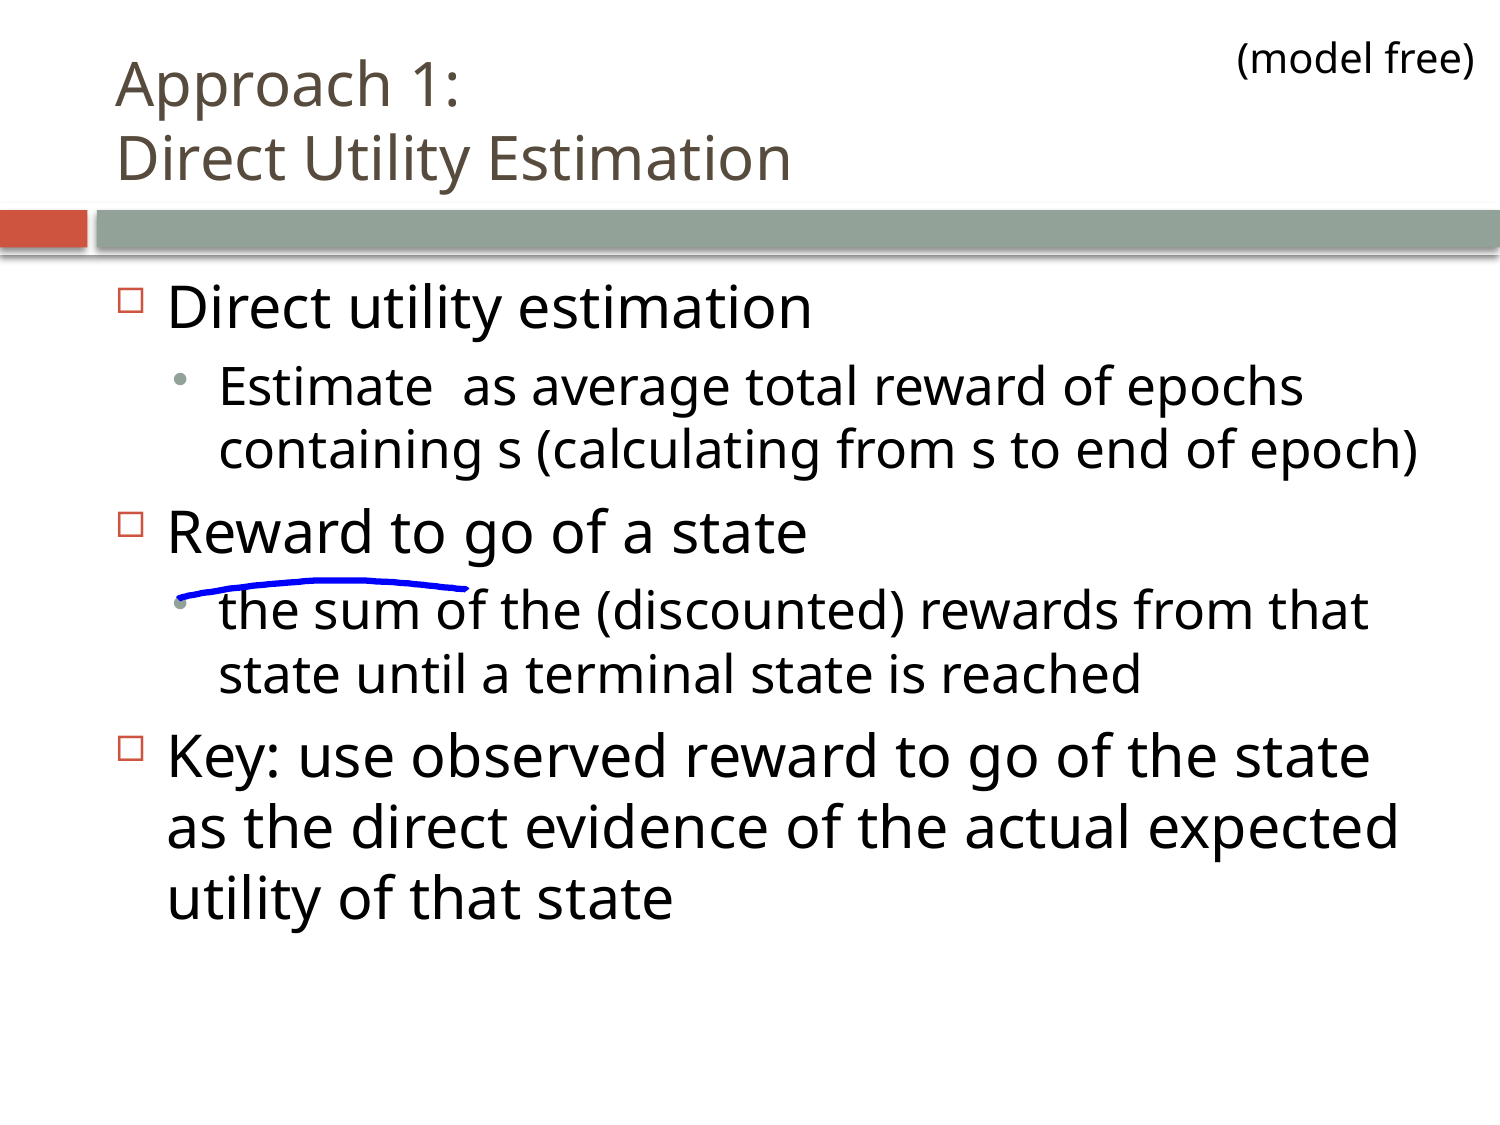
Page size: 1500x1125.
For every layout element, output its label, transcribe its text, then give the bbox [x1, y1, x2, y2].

text_box [177, 579, 468, 600]
text_box (model free) [1222, 24, 1490, 90]
text_box Direct utility estimation Estimate as average total reward of epochs containing s (calculating from s to end of epoch) Reward to go of a state the sum of the (discounted) rewards from that state until a terminal state is reached Key: use observed reward to go of the state as the direct evidence of the actual expected utility of that state [100, 262, 1438, 1000]
text_box Approach 1: Direct Utility Estimation [100, 37, 1438, 200]
